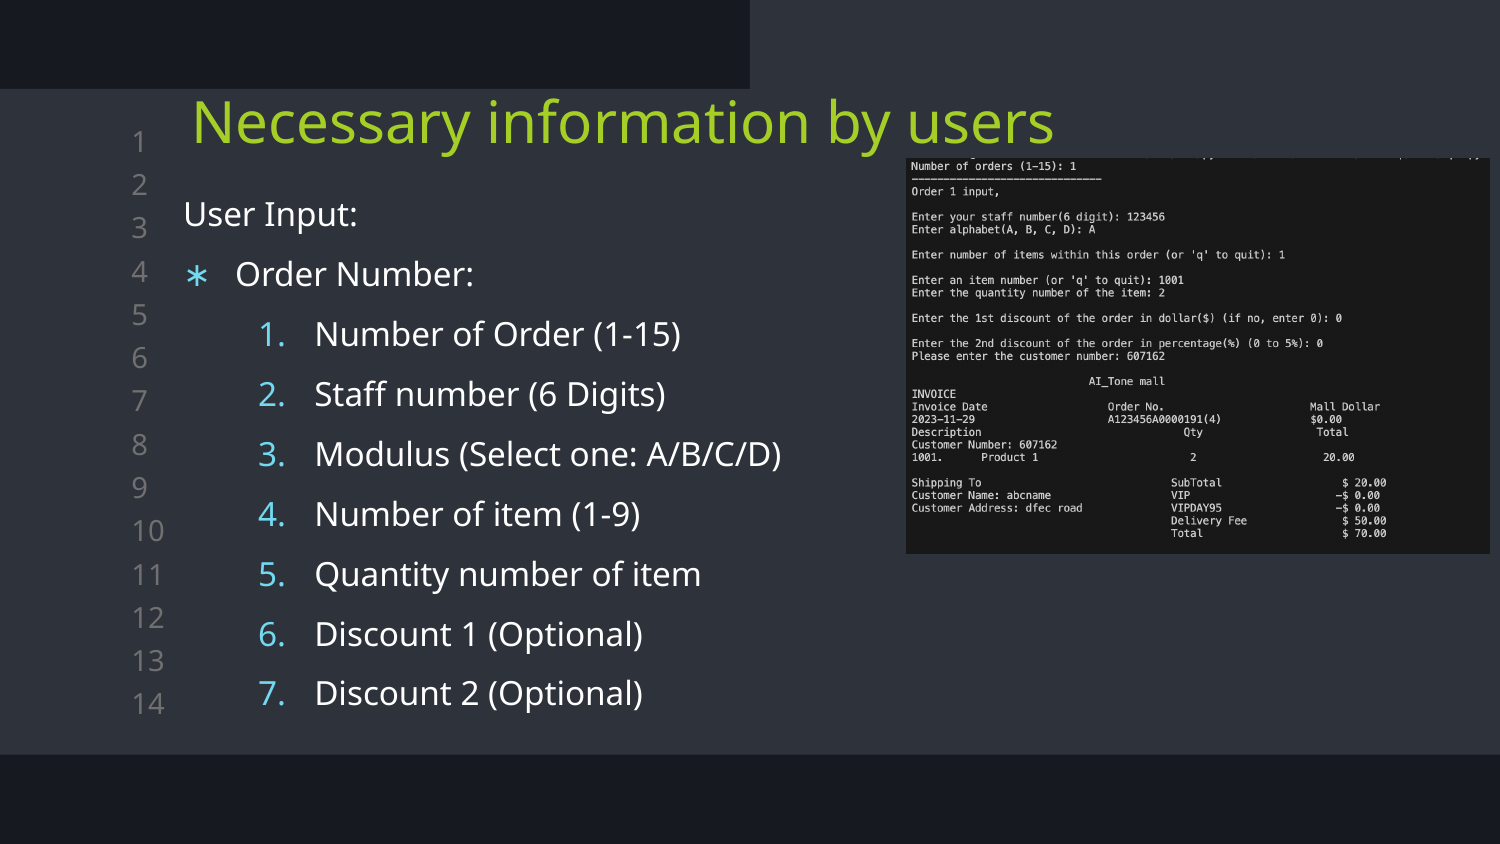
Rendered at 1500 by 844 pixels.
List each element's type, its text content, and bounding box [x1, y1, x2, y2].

picture [906, 158, 1490, 554]
title Necessary information by users [176, 69, 1373, 159]
list User Input: Order Number: Number of Order (1-15) Staff number (6 Digits) Modulus (Select one: A/B/C/D) Number of item (1-9) Quantity number of item Discount 1 (Optional) Discount 2 (Optional) [145, 158, 951, 757]
